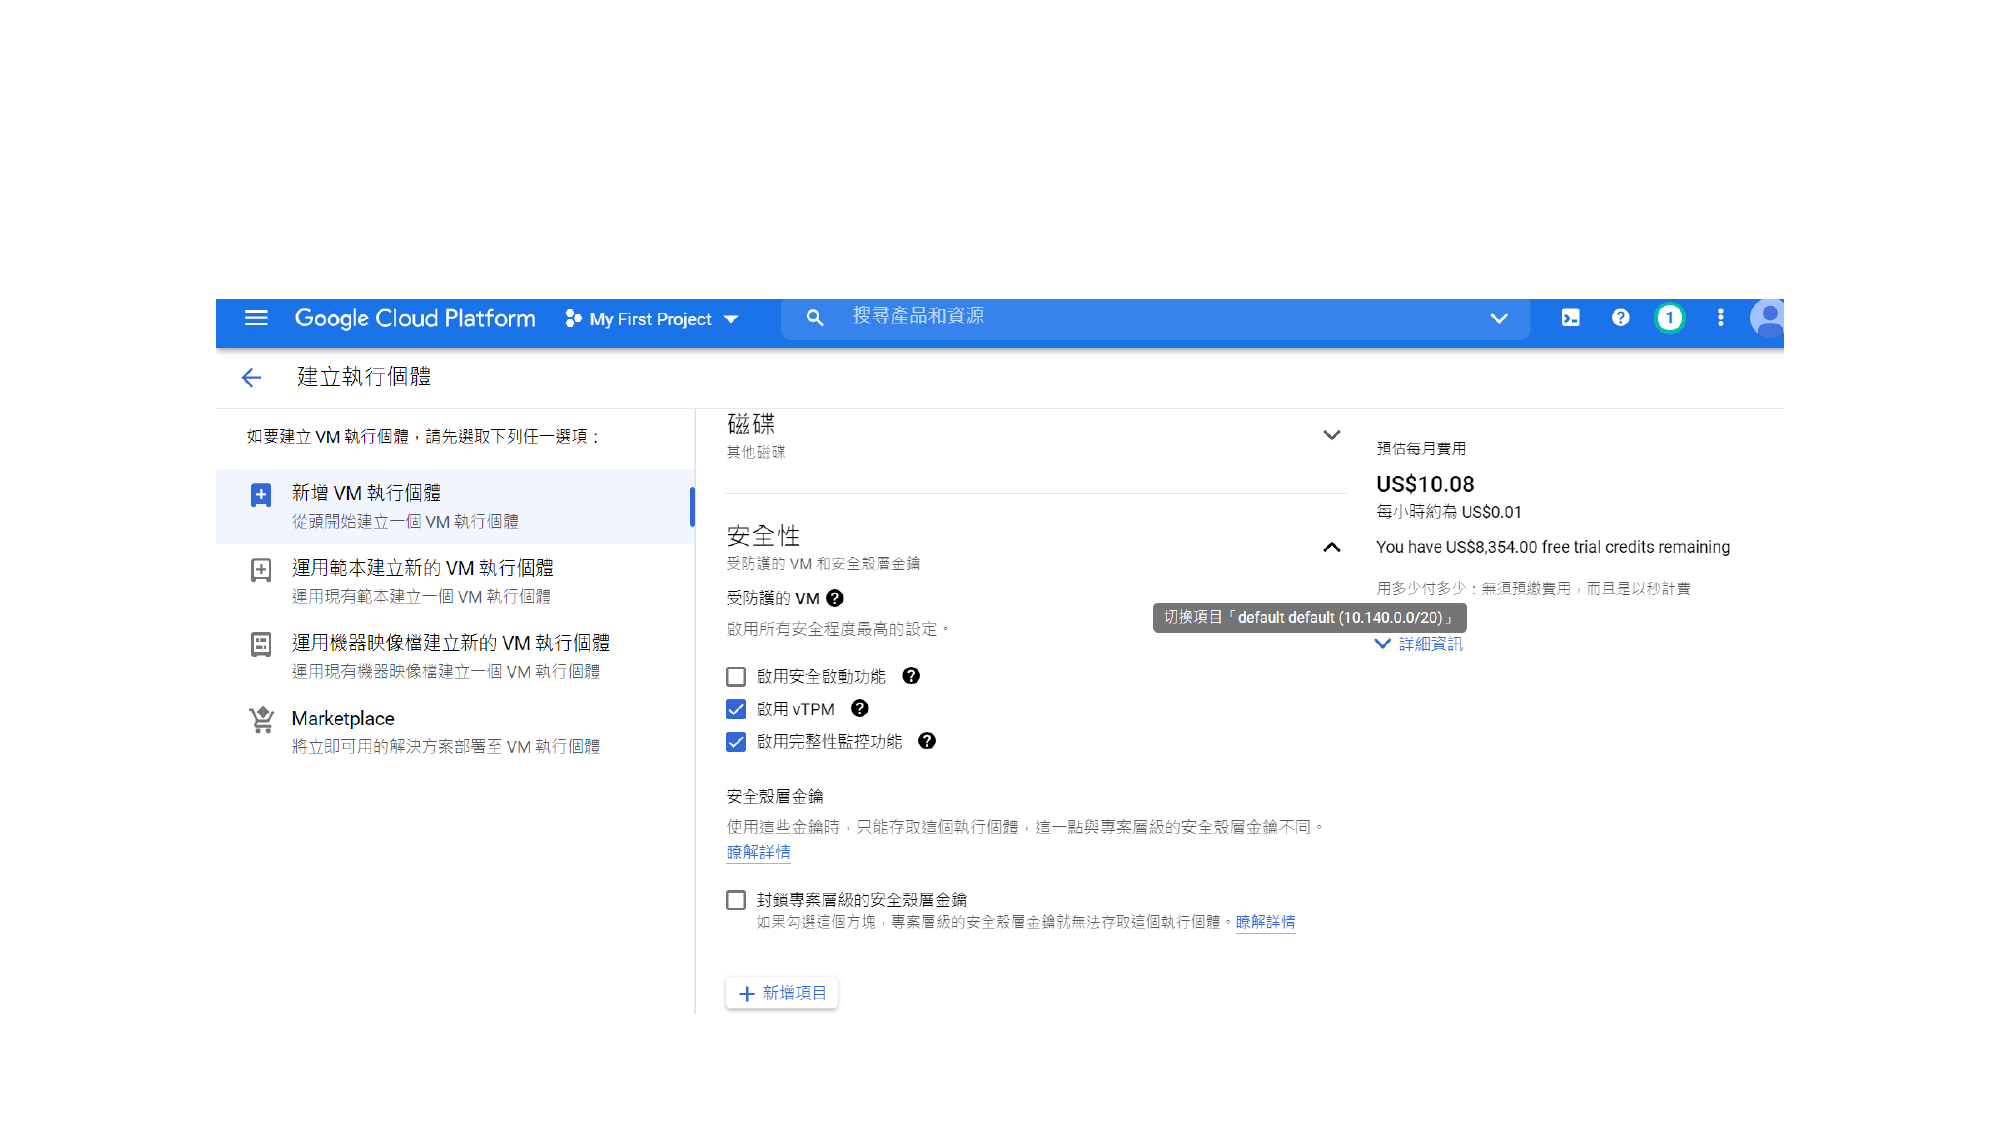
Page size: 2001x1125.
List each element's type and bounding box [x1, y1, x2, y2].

list [216, 299, 1784, 1014]
